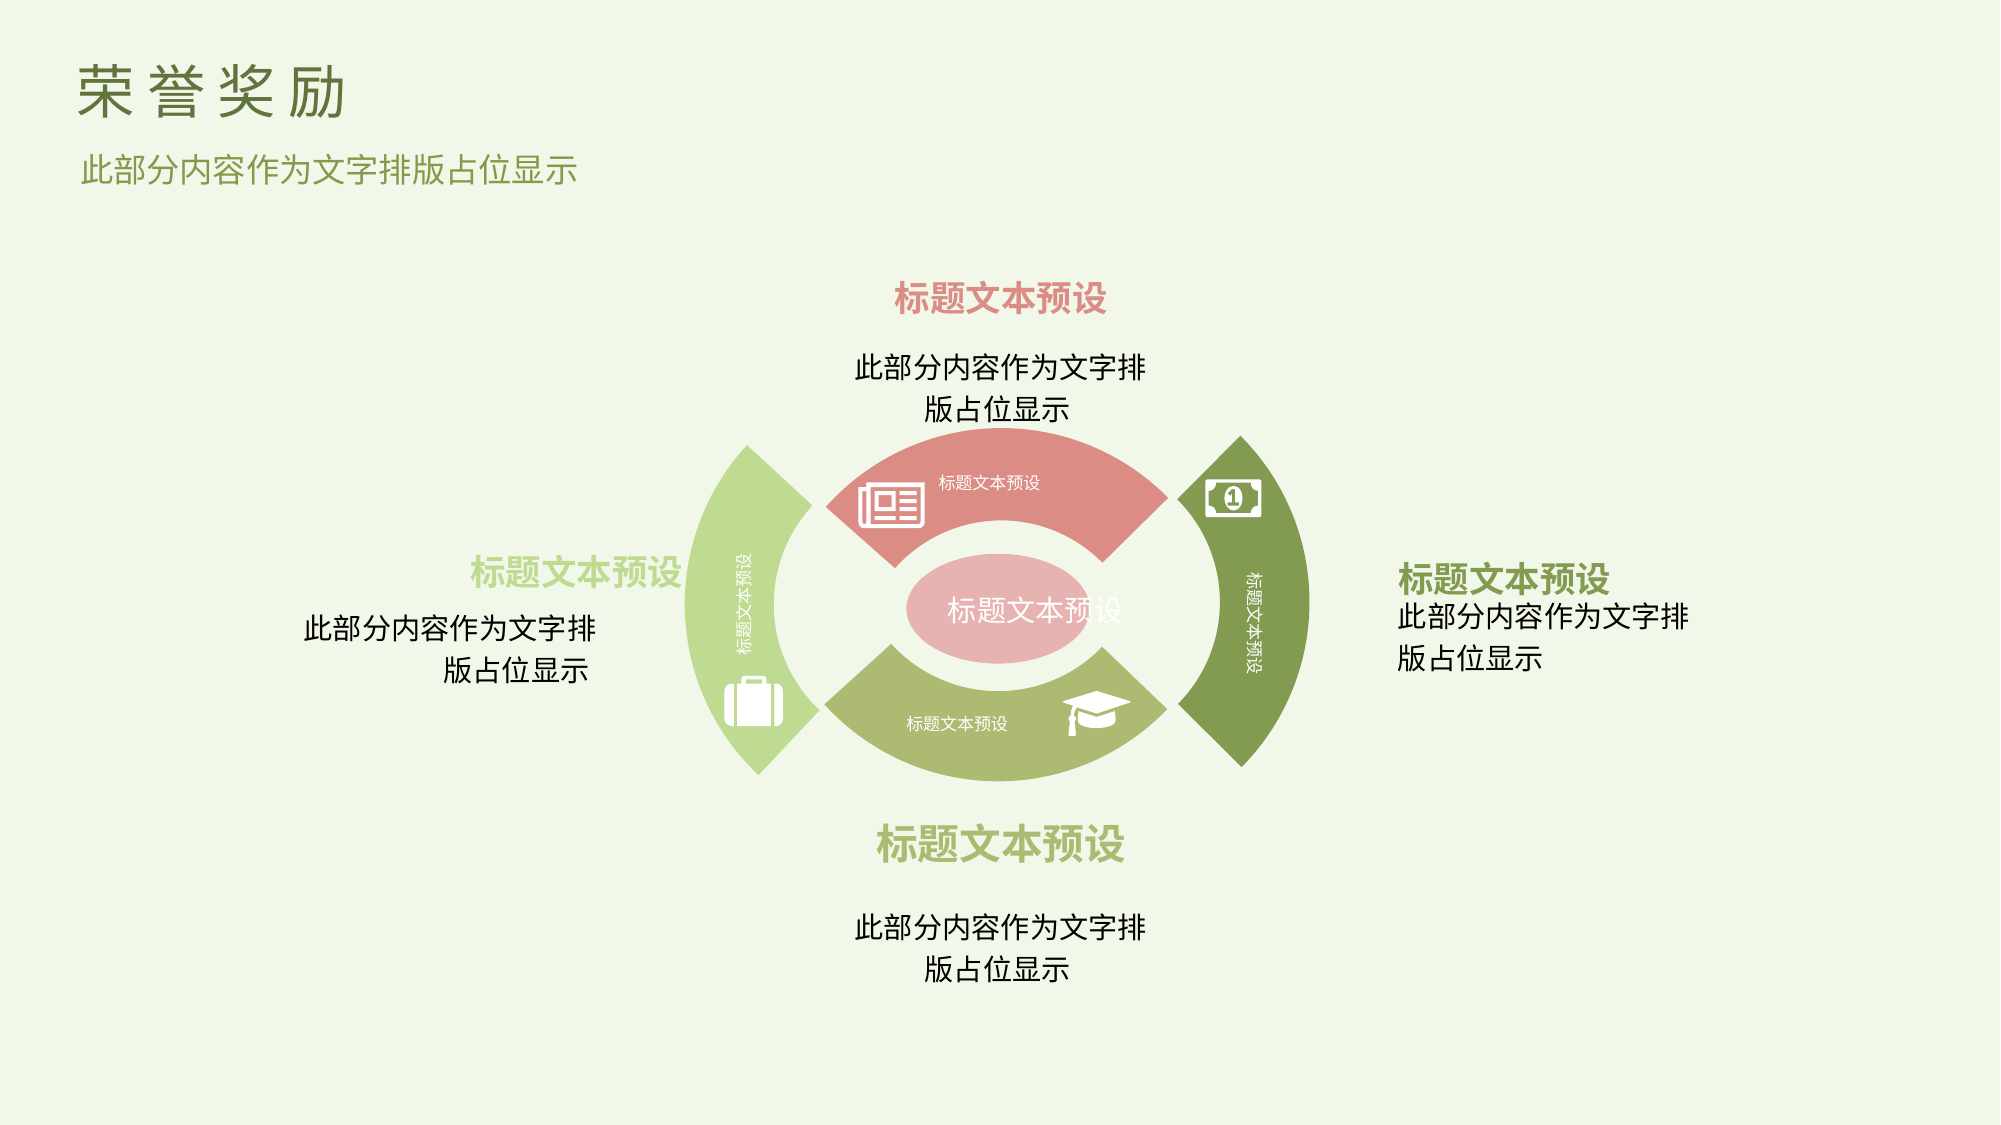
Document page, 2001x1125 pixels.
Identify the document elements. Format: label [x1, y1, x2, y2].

text_box [61, 47, 597, 194]
text_box [264, 275, 1735, 991]
